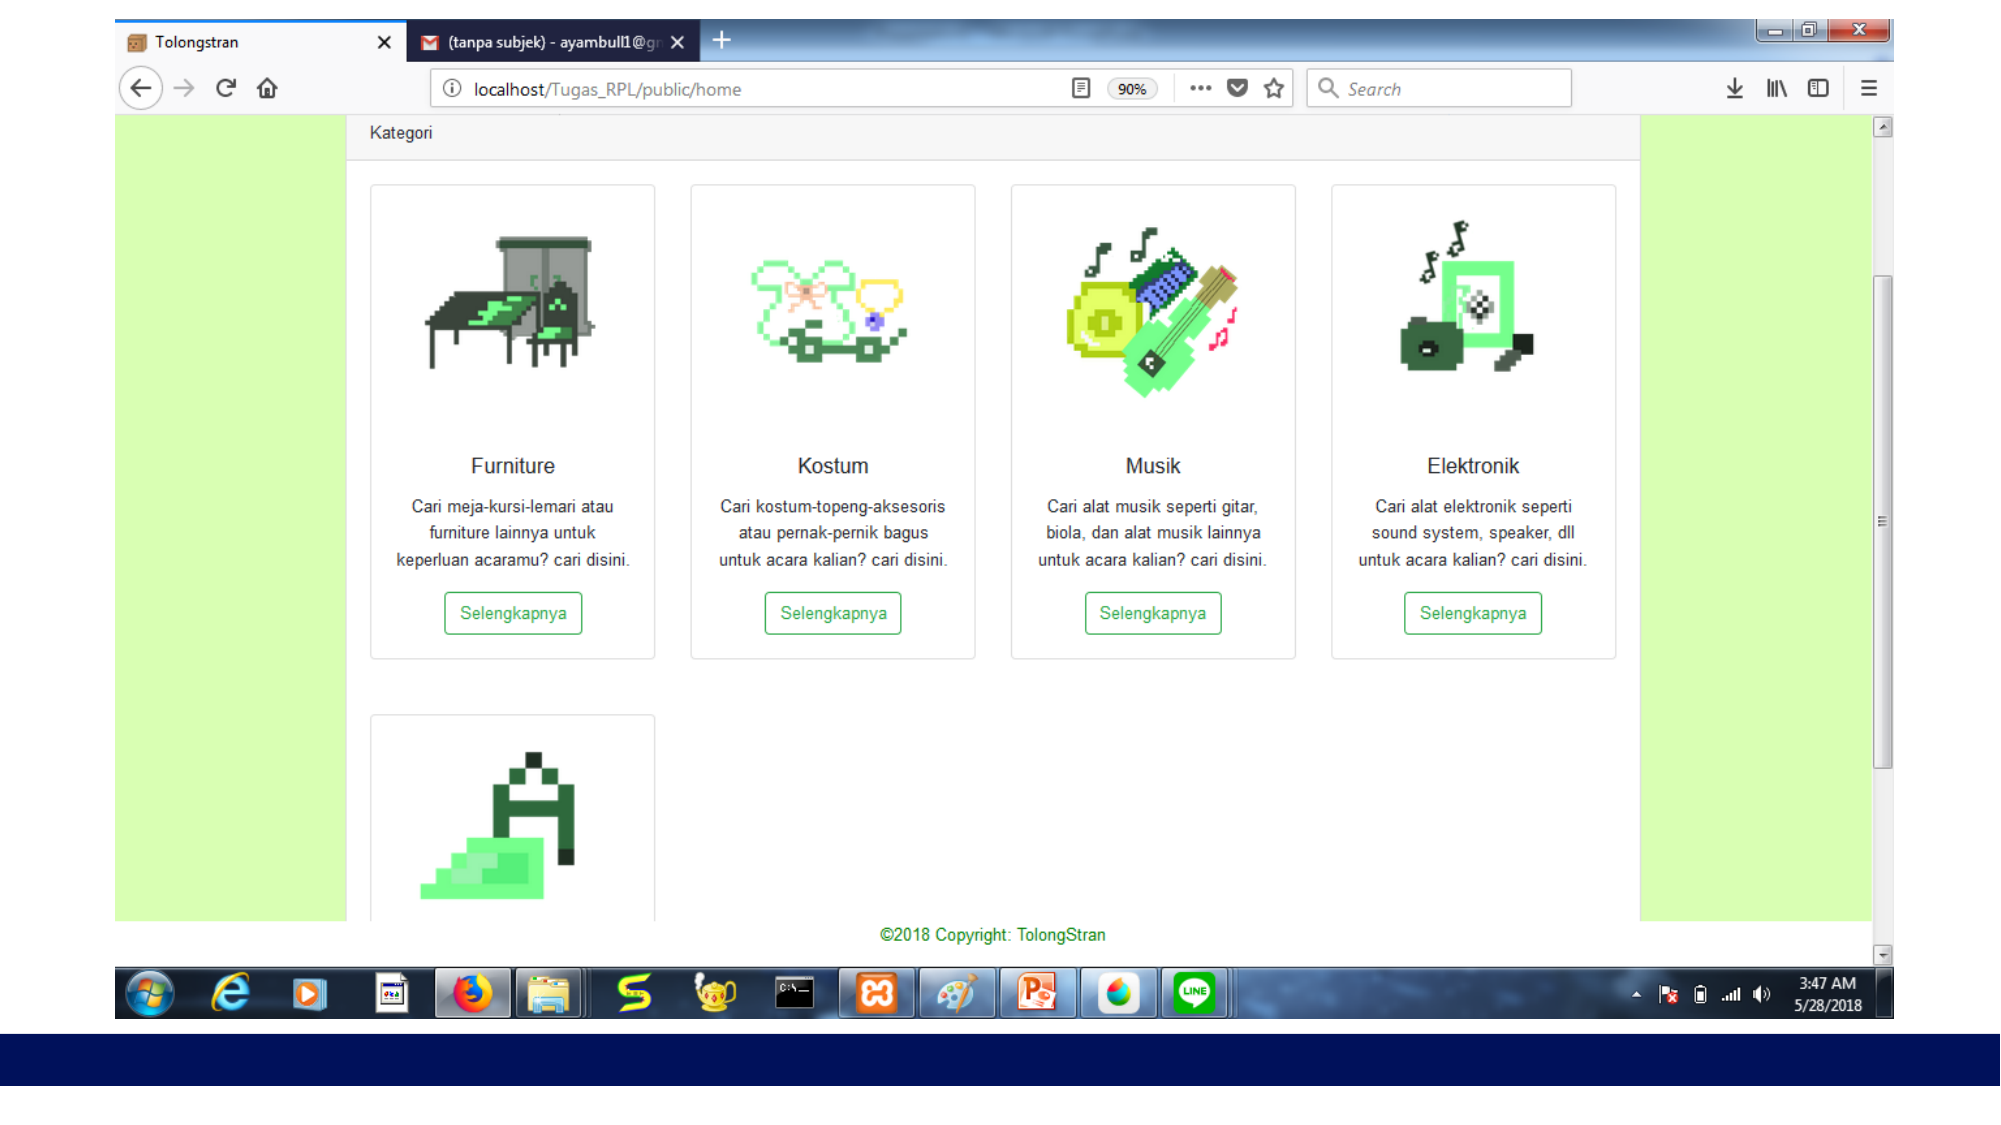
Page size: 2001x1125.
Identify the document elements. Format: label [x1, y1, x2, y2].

picture [115, 19, 1894, 1019]
